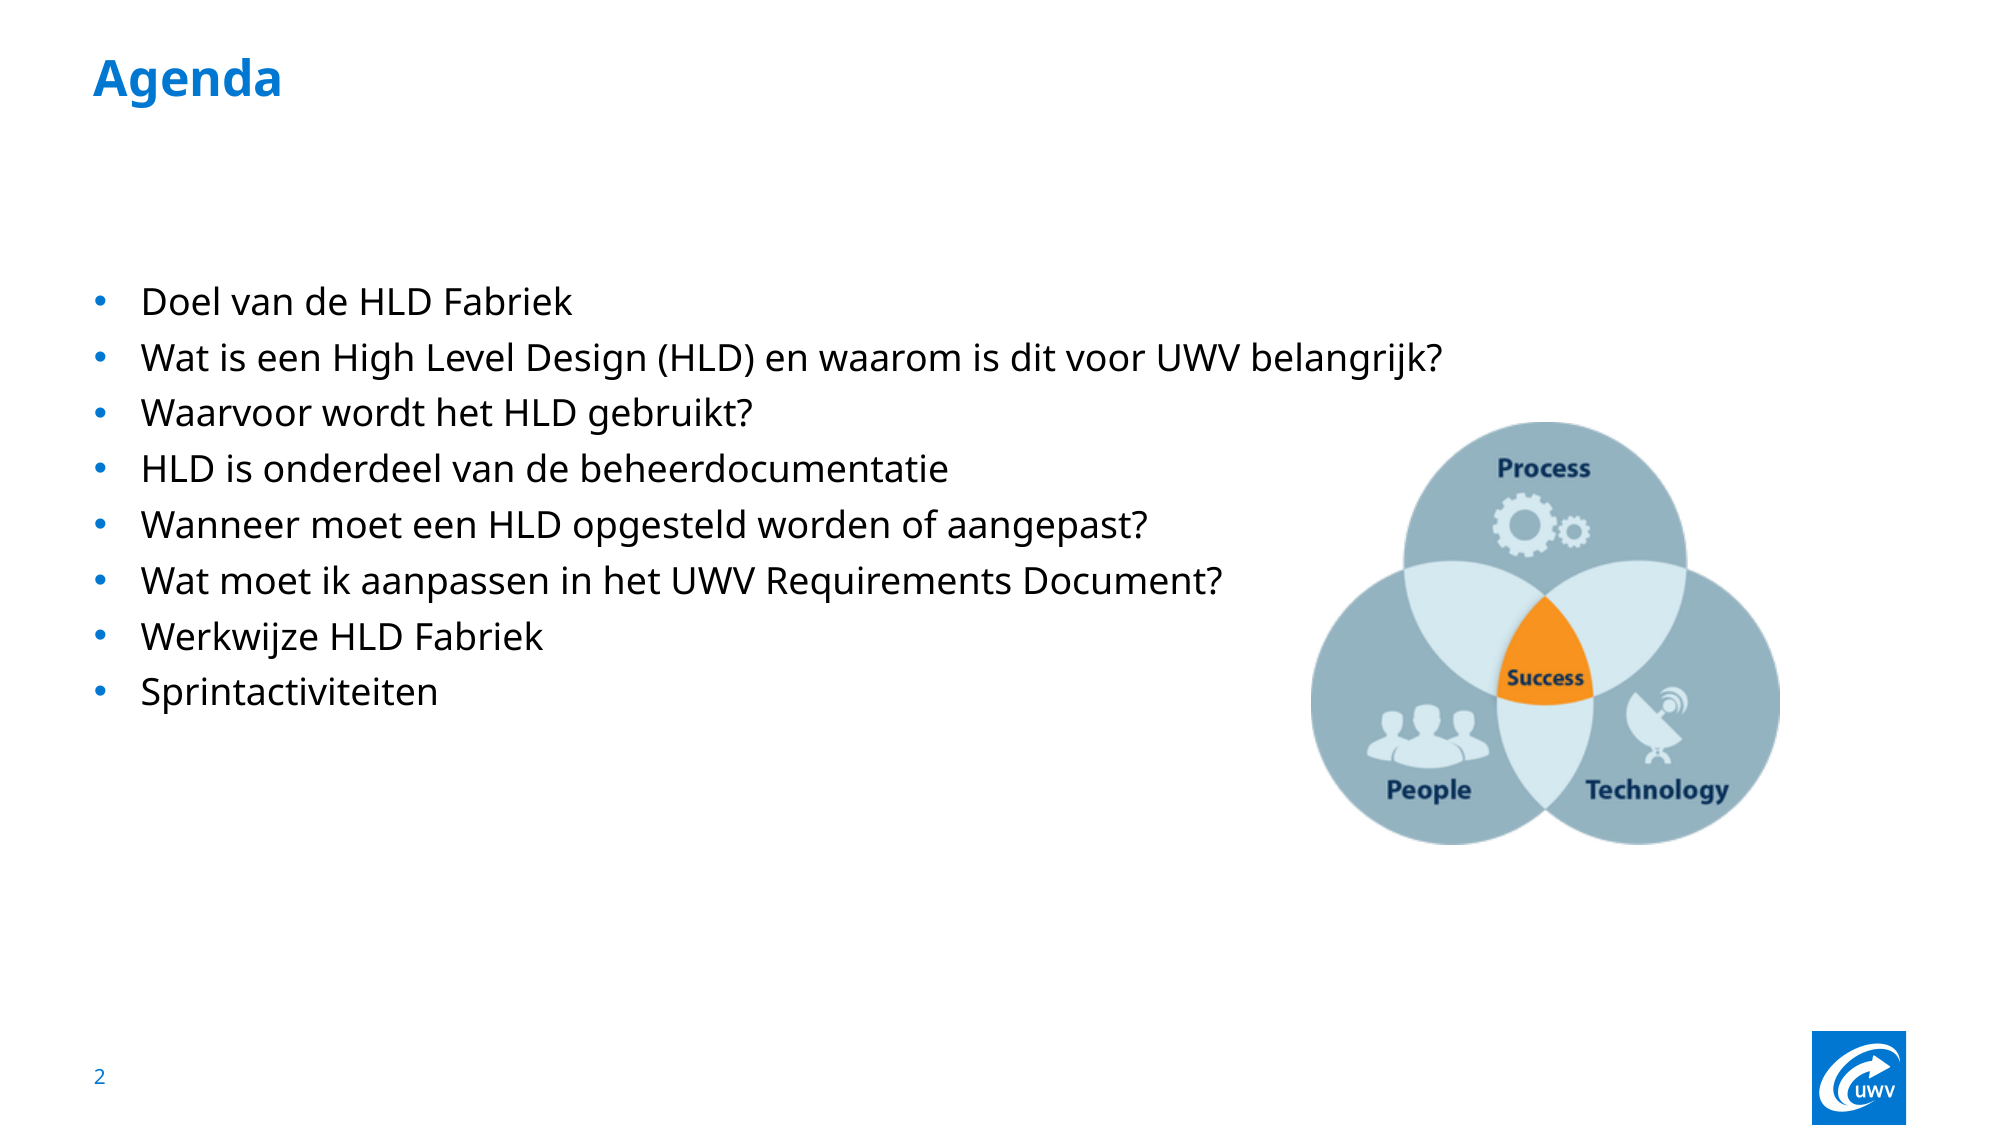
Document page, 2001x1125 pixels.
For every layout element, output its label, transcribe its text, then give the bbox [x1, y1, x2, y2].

list Doel van de HLD Fabriek Wat is een High Level Design (HLD) en waarom is dit voor UWV belangrijk? Waarvoor wordt het HLD gebruikt? HLD is onderdeel van de beheerdocumentatie Wanneer moet een HLD opgesteld worden of aangepast? Wat moet ik aanpassen in het UWV Requirements Document? Werkwijze HLD Fabriek Sprintactiviteiten [93, 273, 1907, 1070]
picture [1310, 422, 1780, 845]
picture [1812, 1070, 1907, 1125]
title Agenda [93, 46, 1907, 183]
slide_number 2 [93, 1030, 141, 1125]
